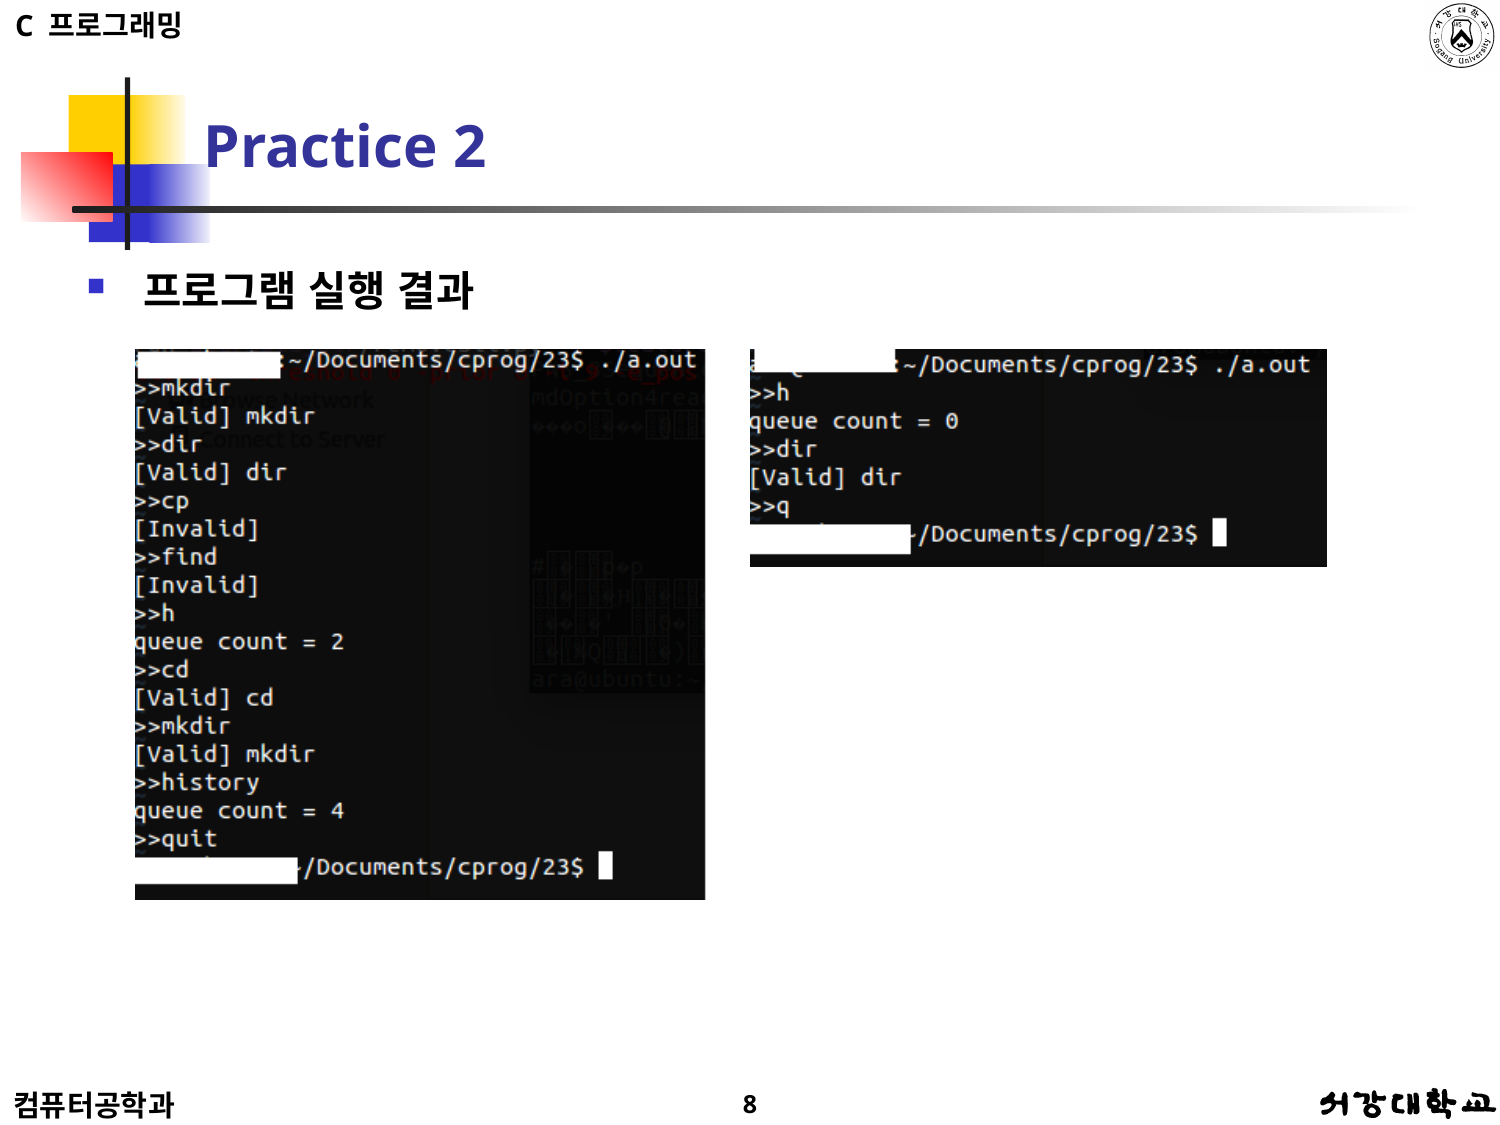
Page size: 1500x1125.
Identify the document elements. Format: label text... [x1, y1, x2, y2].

list 프로그램 실행 결과 [71, 255, 1435, 1044]
slide_number 8 [680, 1086, 819, 1125]
picture [1317, 1087, 1498, 1120]
picture [135, 349, 707, 901]
picture [749, 349, 1327, 568]
picture [1425, 0, 1498, 71]
title Practice 2 [188, 101, 1438, 188]
